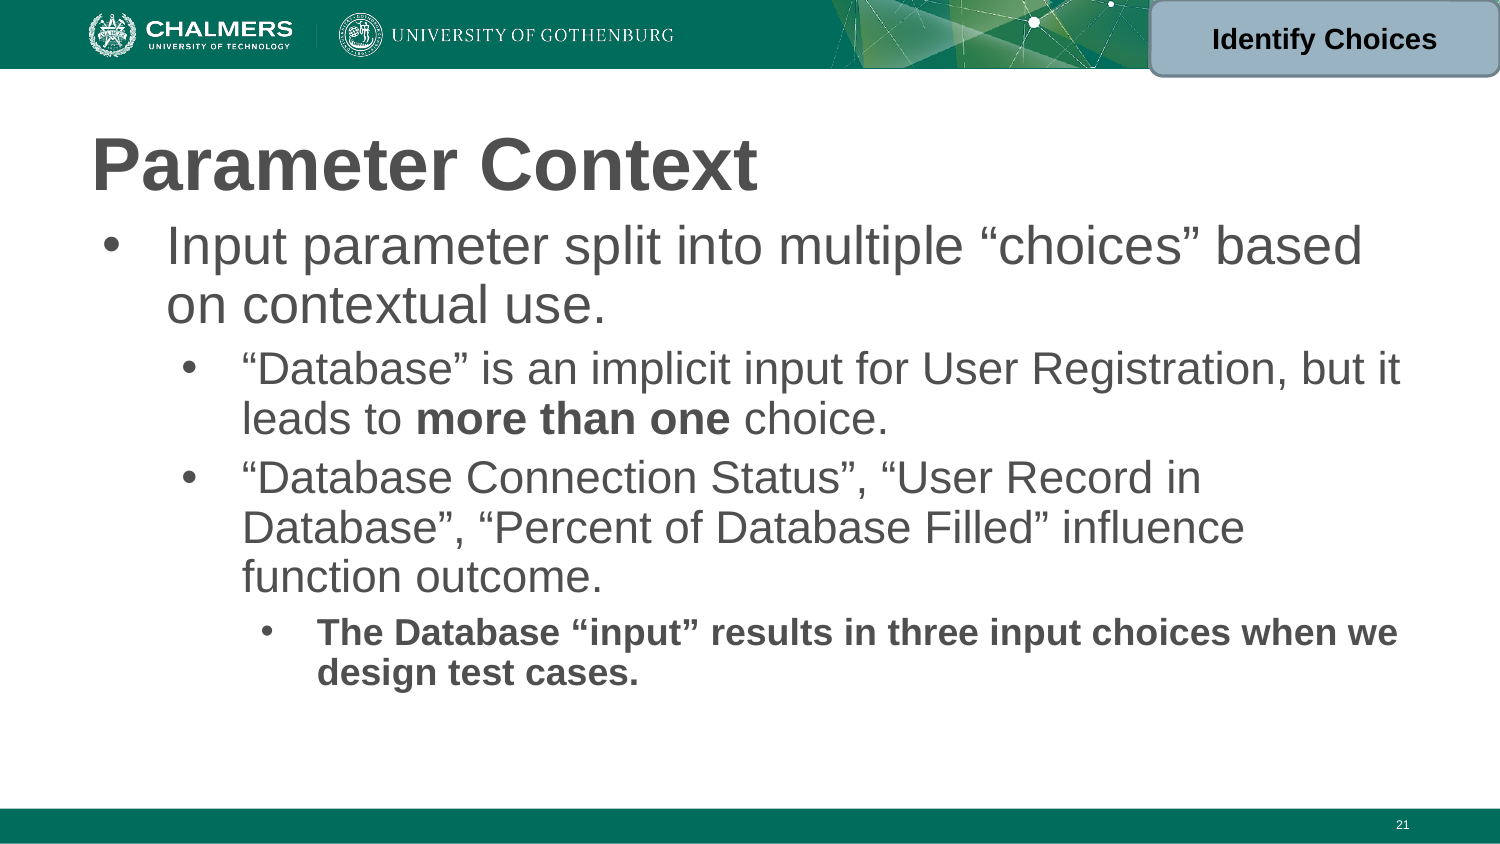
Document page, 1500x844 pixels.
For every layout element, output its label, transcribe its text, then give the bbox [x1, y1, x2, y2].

picture [759, 0, 1157, 68]
picture [64, 0, 696, 85]
list Input parameter split into multiple “choices” based on contextual use. “Database” is an implicit input for User Registration, but it leads to more than one choice. “Database Connection Status”, “User Record in Database”, “Percent of Database Filled” influence function outcome. The Database “input” results in three input choices when we design test cases. [76, 210, 1425, 782]
title Parameter Context [76, 100, 1425, 210]
picture [1493, 0, 1500, 7]
slide_number ‹#› [1074, 809, 1425, 844]
text_box Identify Choices [1149, 0, 1500, 77]
